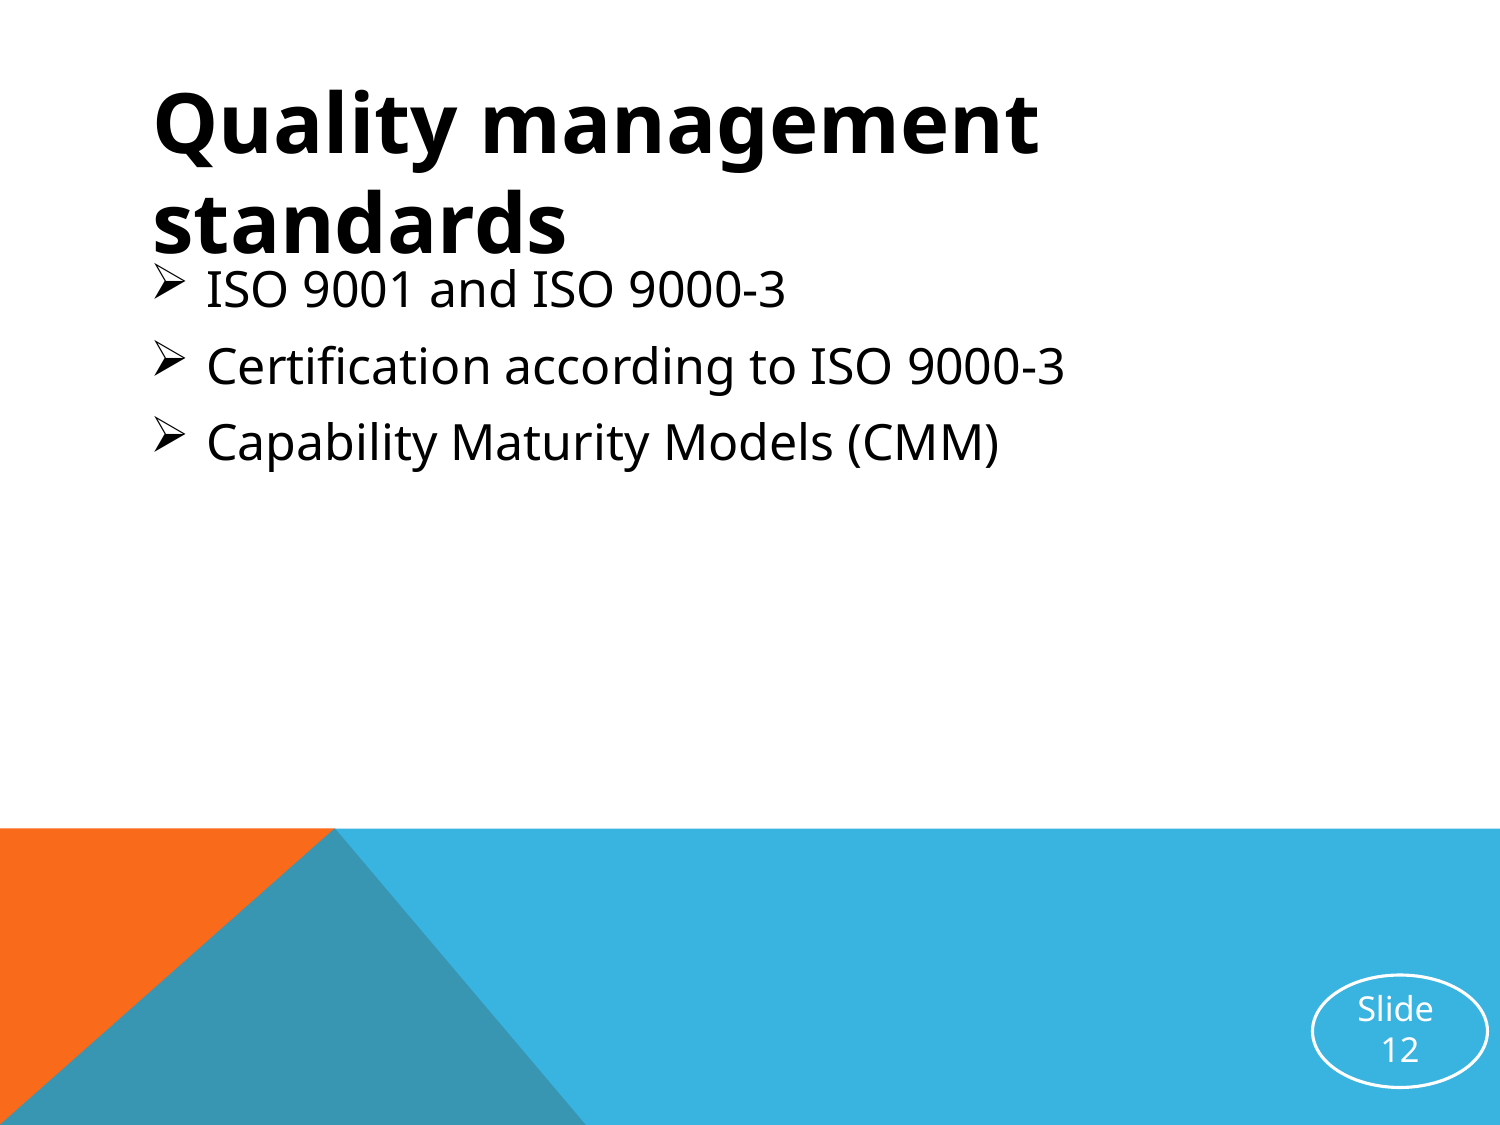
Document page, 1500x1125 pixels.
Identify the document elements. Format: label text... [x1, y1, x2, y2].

slide_number Slide 12 [1310, 973, 1490, 1090]
list ISO 9001 and ISO 9000-3 Certification according to ISO 9000-3 Capability Maturity Models (CMM) [135, 249, 1369, 800]
list Quality management standards [137, 62, 1372, 188]
